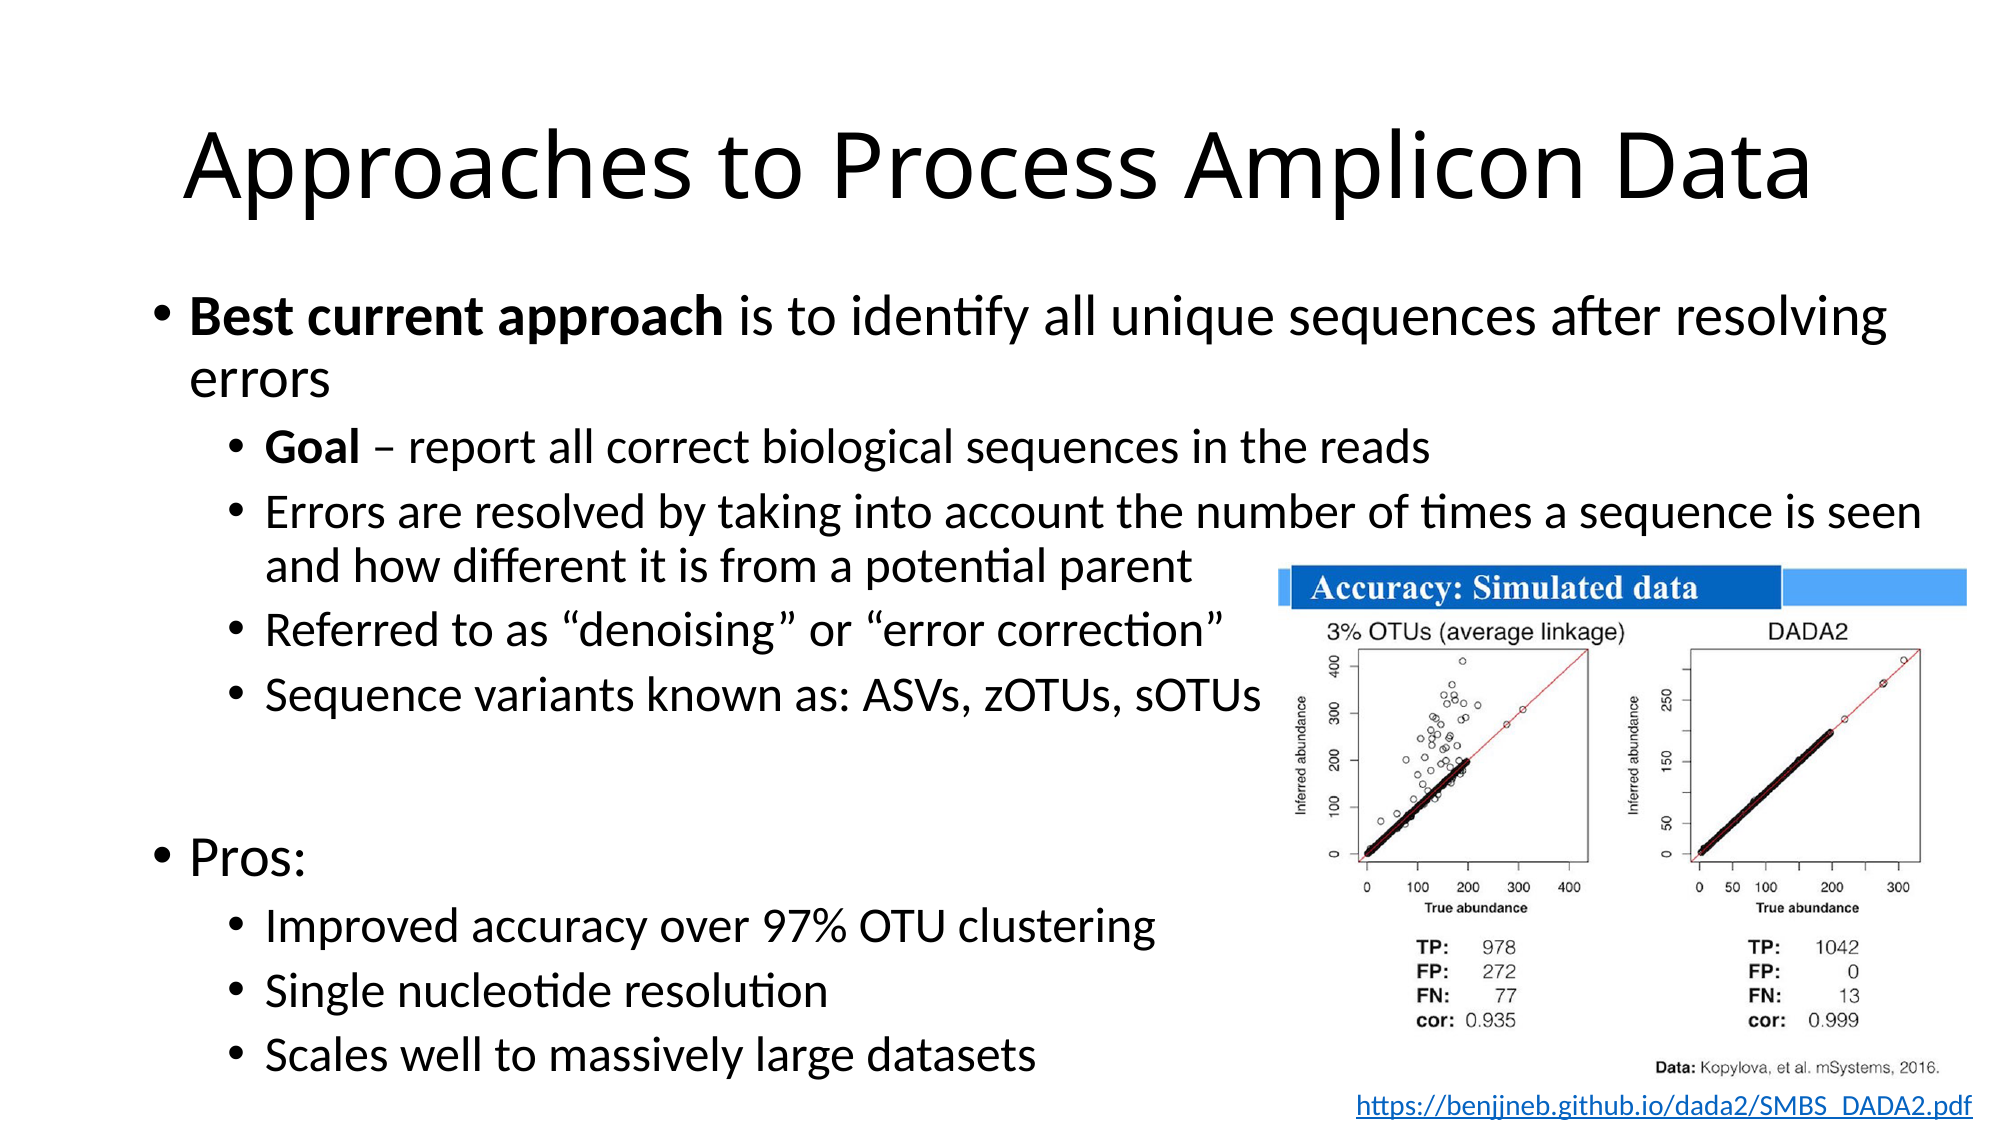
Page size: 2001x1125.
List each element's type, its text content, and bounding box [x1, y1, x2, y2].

title Approaches to Process Amplicon Data [137, 59, 1863, 277]
picture [1278, 562, 1967, 1079]
text_box https://benjjneb.github.io/dada2/SMBS_DADA2.pdf [1341, 1078, 2000, 1125]
list Best current approach is to identify all unique sequences after resolving errors Goal – report all correct biological sequences in the reads Errors are resolved by taking into account the number of times a sequence is seen and how different it is from a potential parent Referred to as “denoising” or “error correction” Sequence variants known as: ASVs, zOTUs, sOTUs Pros: Improved accuracy over 97% OTU clustering Single nucleotide resolution Scales well to massively large datasets [137, 277, 1956, 1117]
